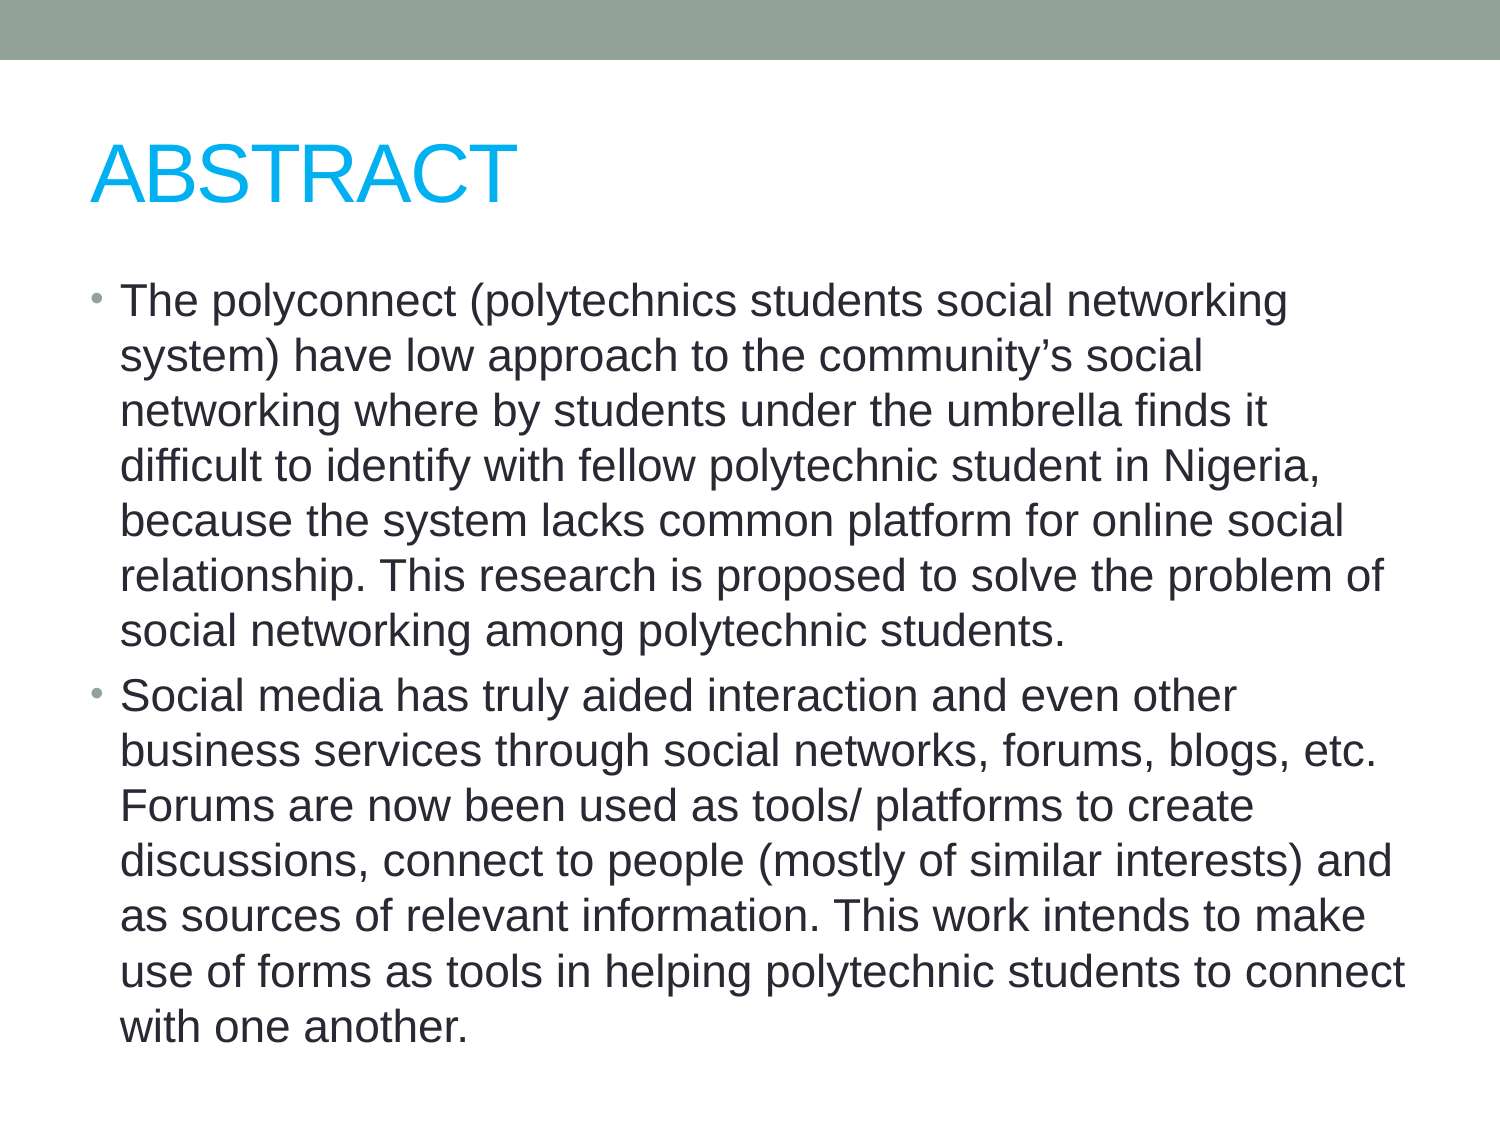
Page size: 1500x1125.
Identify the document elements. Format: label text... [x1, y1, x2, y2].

title ABSTRACT [75, 87, 1425, 250]
list The polyconnect (polytechnics students social networking system) have low approach to the community’s social networking where by students under the umbrella finds it difficult to identify with fellow polytechnic student in Nigeria, because the system lacks common platform for online social relationship. This research is proposed to solve the problem of social networking among polytechnic students. Social media has truly aided interaction and even other business services through social networks, forums, blogs, etc. Forums are now been used as tools/ platforms to create discussions, connect to people (mostly of similar interests) and as sources of relevant information. This work intends to make use of forms as tools in helping polytechnic students to connect with one another. [75, 262, 1425, 1063]
